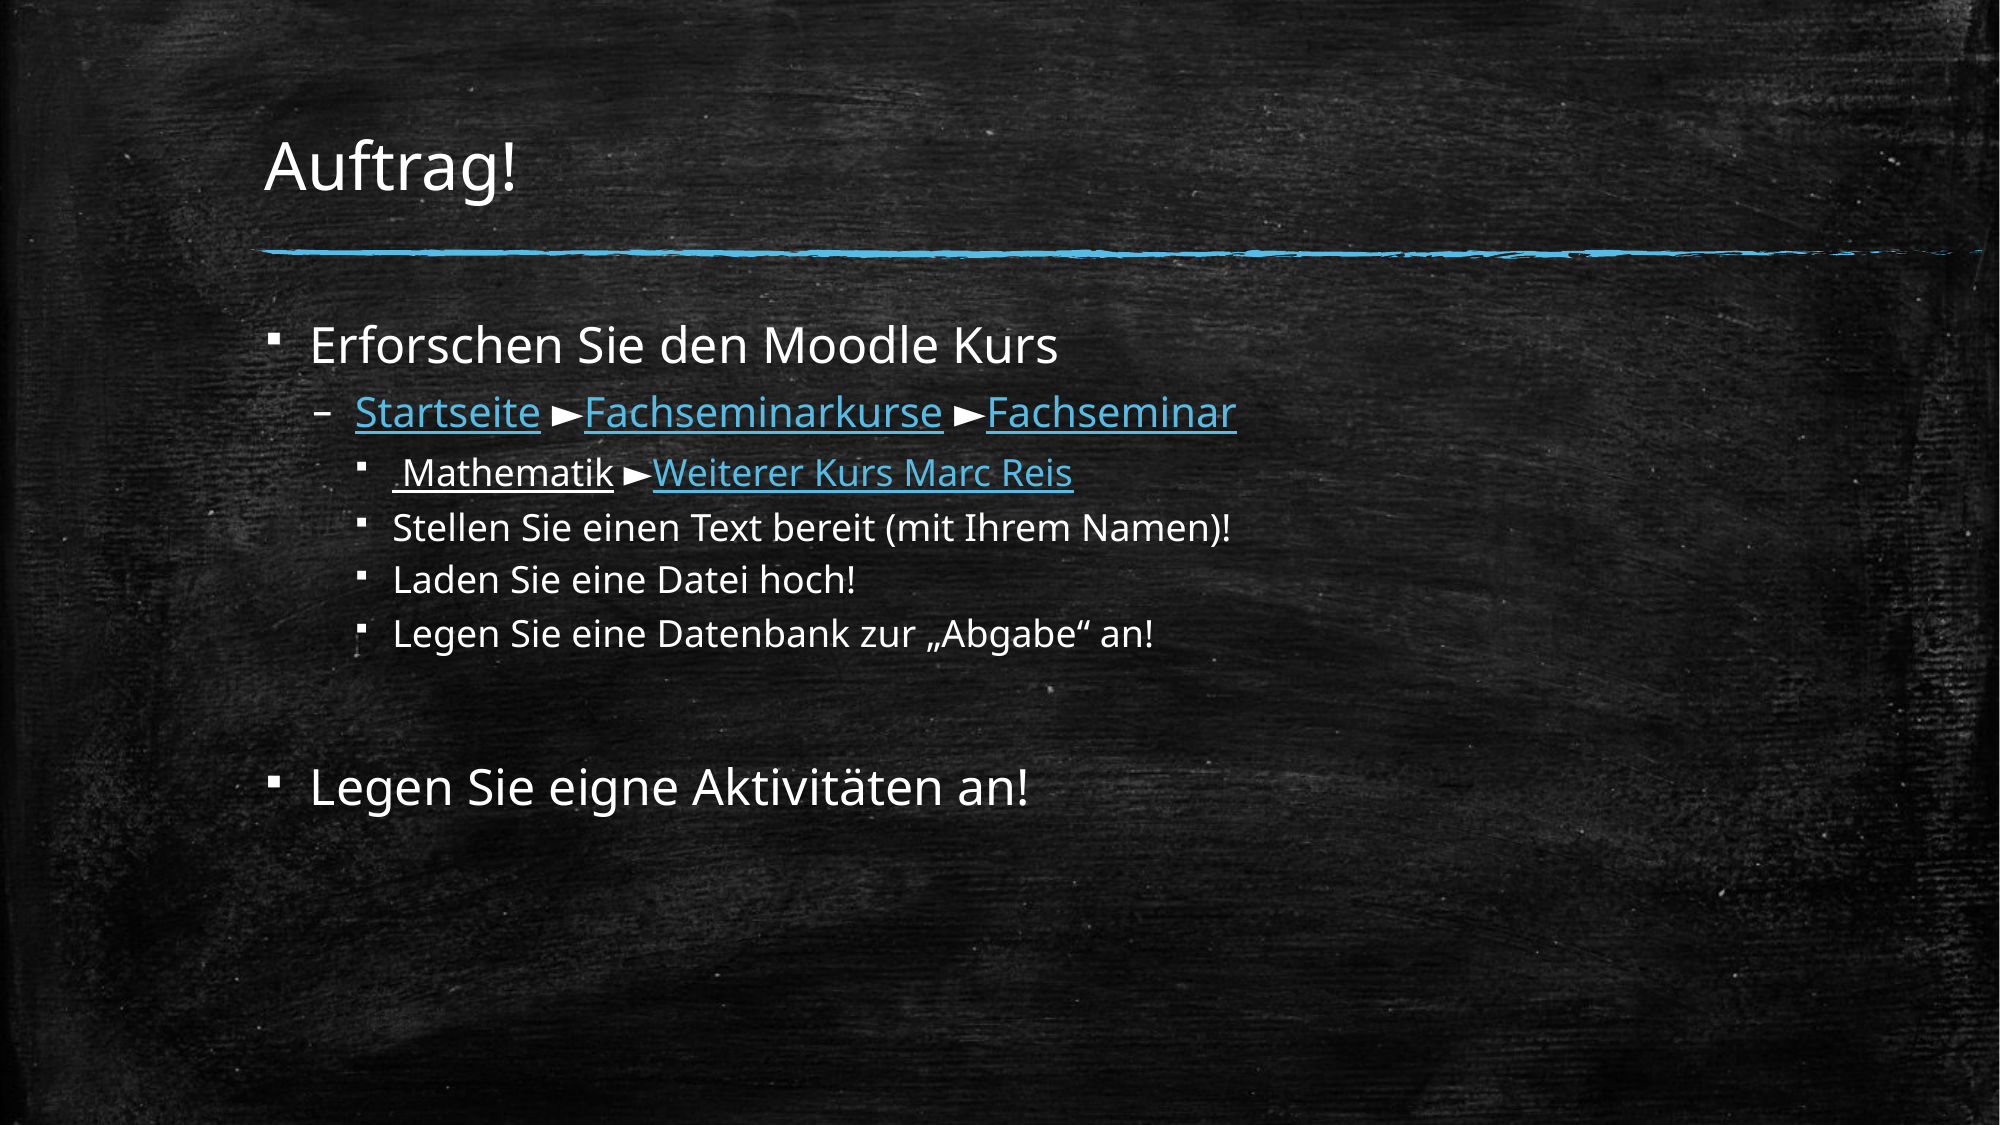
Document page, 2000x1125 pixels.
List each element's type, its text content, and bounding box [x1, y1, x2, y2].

list Erforschen Sie den Moodle Kurs Startseite ►Fachseminarkurse ►Fachseminar Mathematik ►Weiterer Kurs Marc Reis Stellen Sie einen Text bereit (mit Ihrem Namen)! Laden Sie eine Datei hoch! Legen Sie eine Datenbank zur „Abgabe“ an! Legen Sie eigne Aktivitäten an! [249, 312, 1750, 1013]
title Auftrag! [249, 45, 1750, 213]
